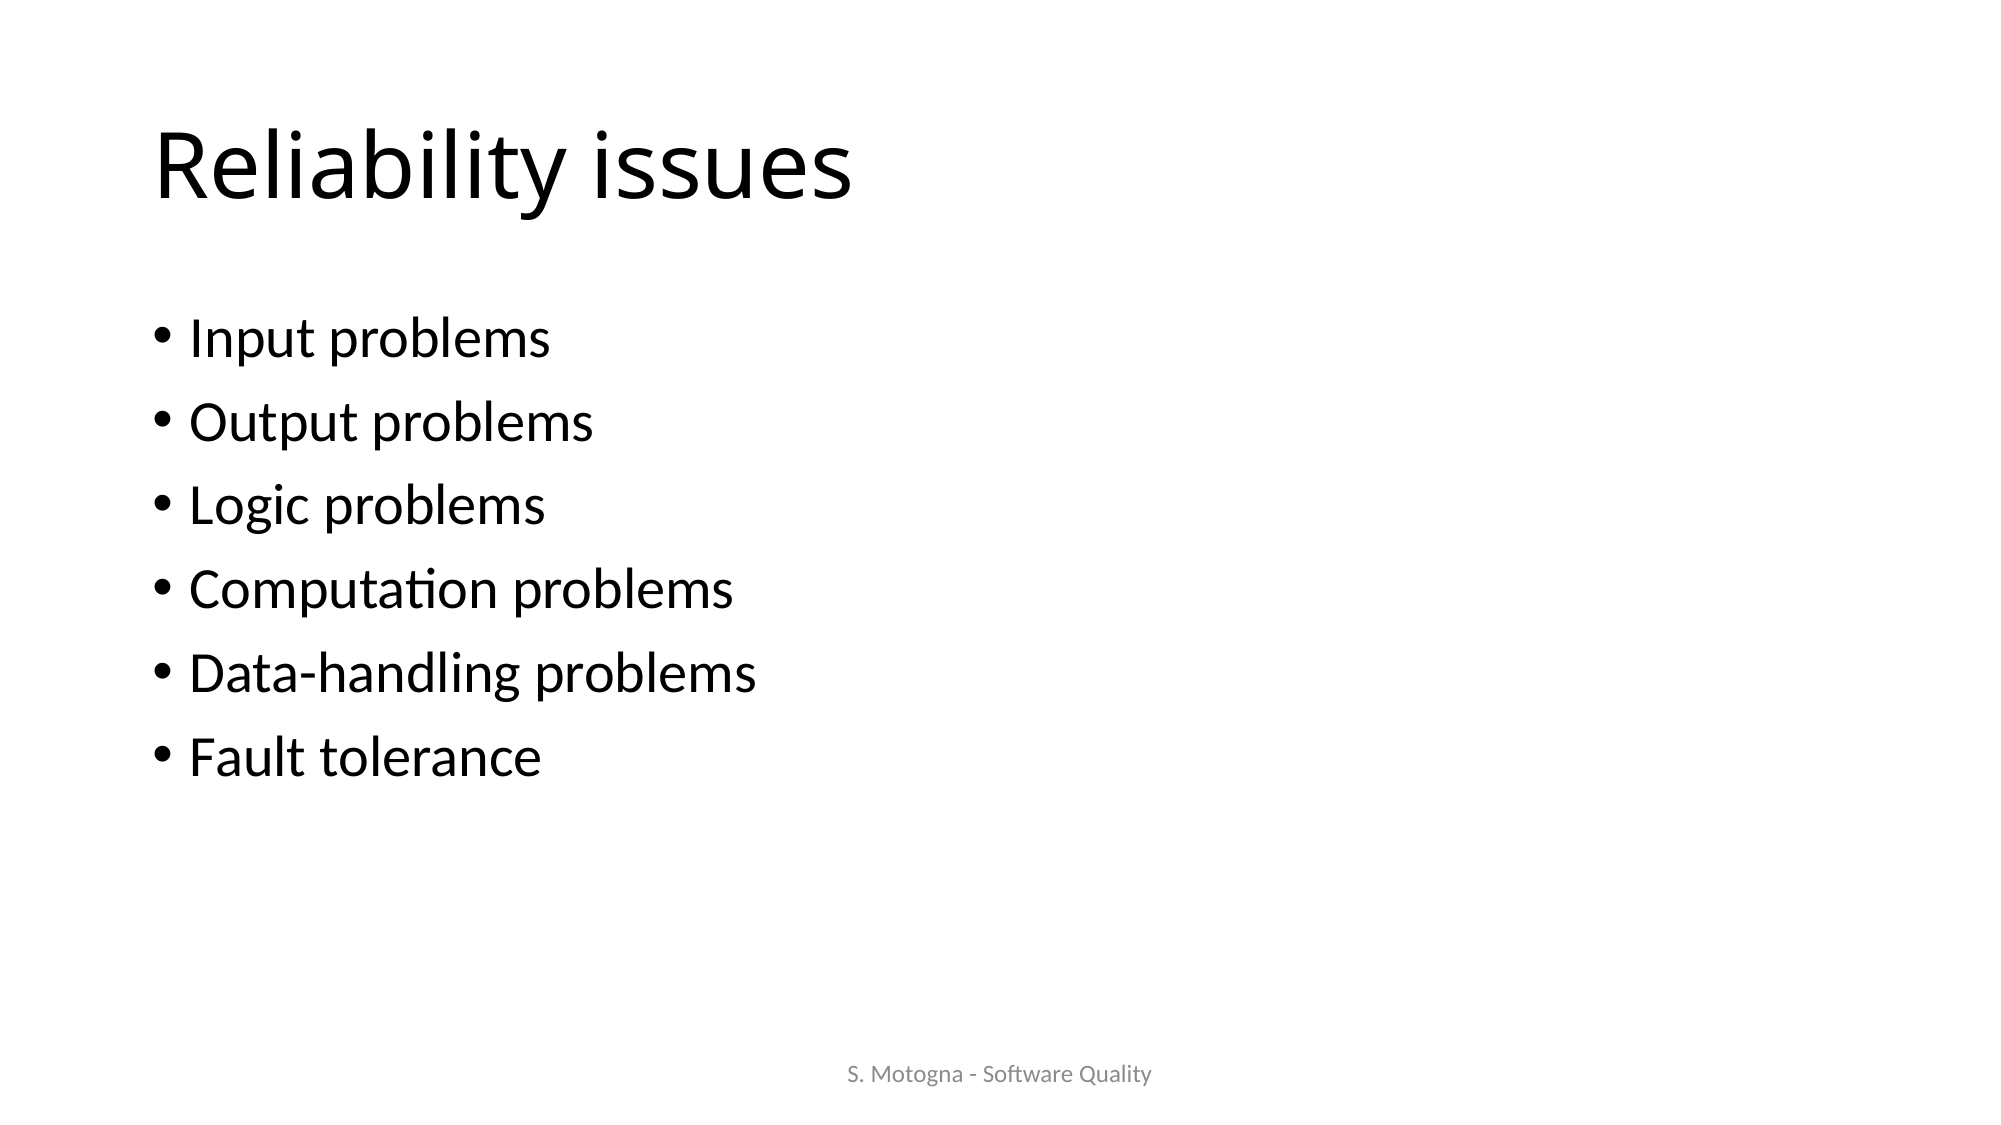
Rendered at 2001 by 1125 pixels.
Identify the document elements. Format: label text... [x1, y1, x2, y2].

footer S. Motogna - Software Quality [662, 1042, 1338, 1103]
title Reliability issues [137, 59, 1863, 278]
list Input problems Output problems Logic problems Computation problems Data-handling problems Fault tolerance [137, 299, 1863, 1014]
